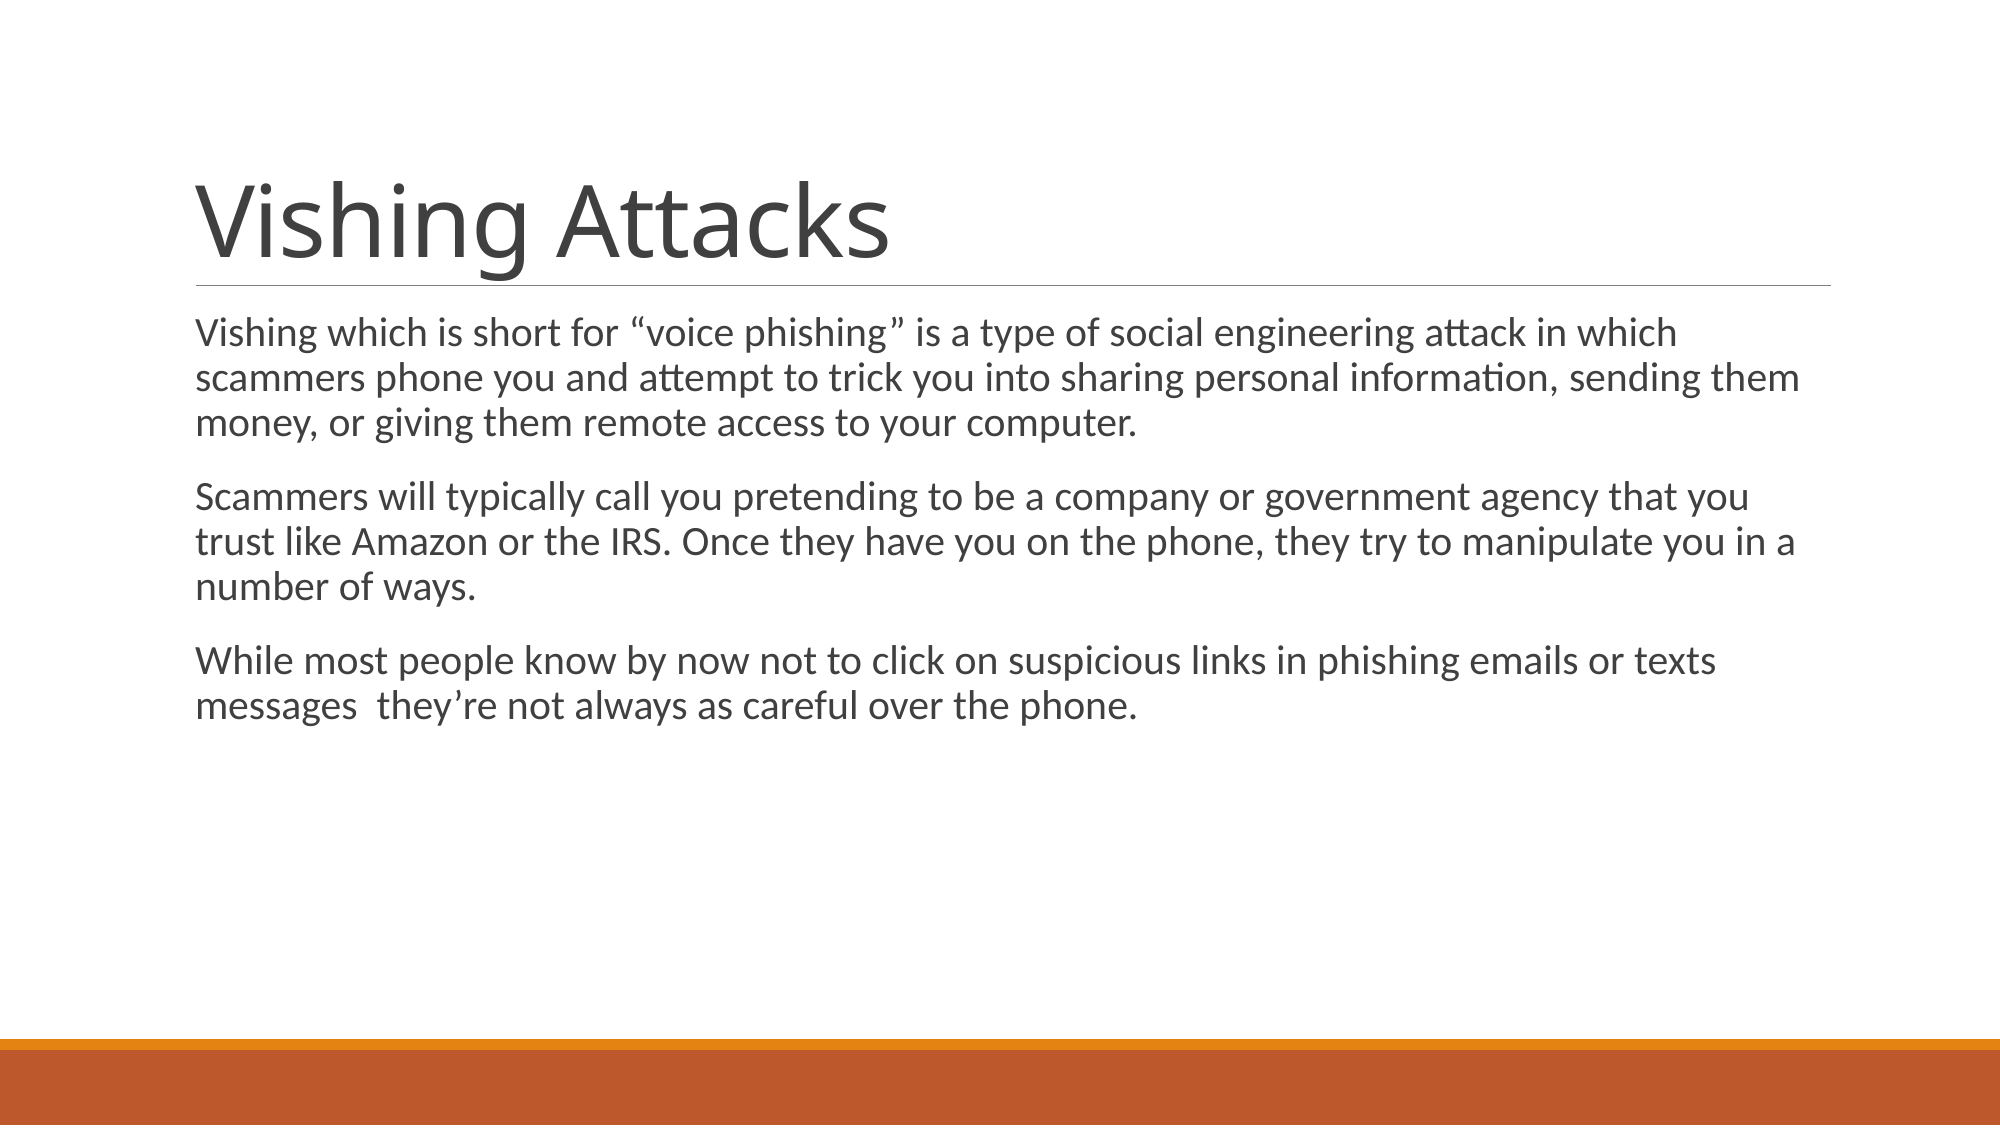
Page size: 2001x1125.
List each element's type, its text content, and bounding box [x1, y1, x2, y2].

title Vishing Attacks [180, 47, 1830, 285]
list Vishing which is short for “voice phishing” is a type of social engineering attack in which scammers phone you and attempt to trick you into sharing personal information, sending them money, or giving them remote access to your computer. Scammers will typically call you pretending to be a company or government agency that you trust like Amazon or the IRS. Once they have you on the phone, they try to manipulate you in a number of ways. While most people know by now not to click on suspicious links in phishing emails or texts messages they’re not always as careful over the phone. [180, 302, 1830, 963]
